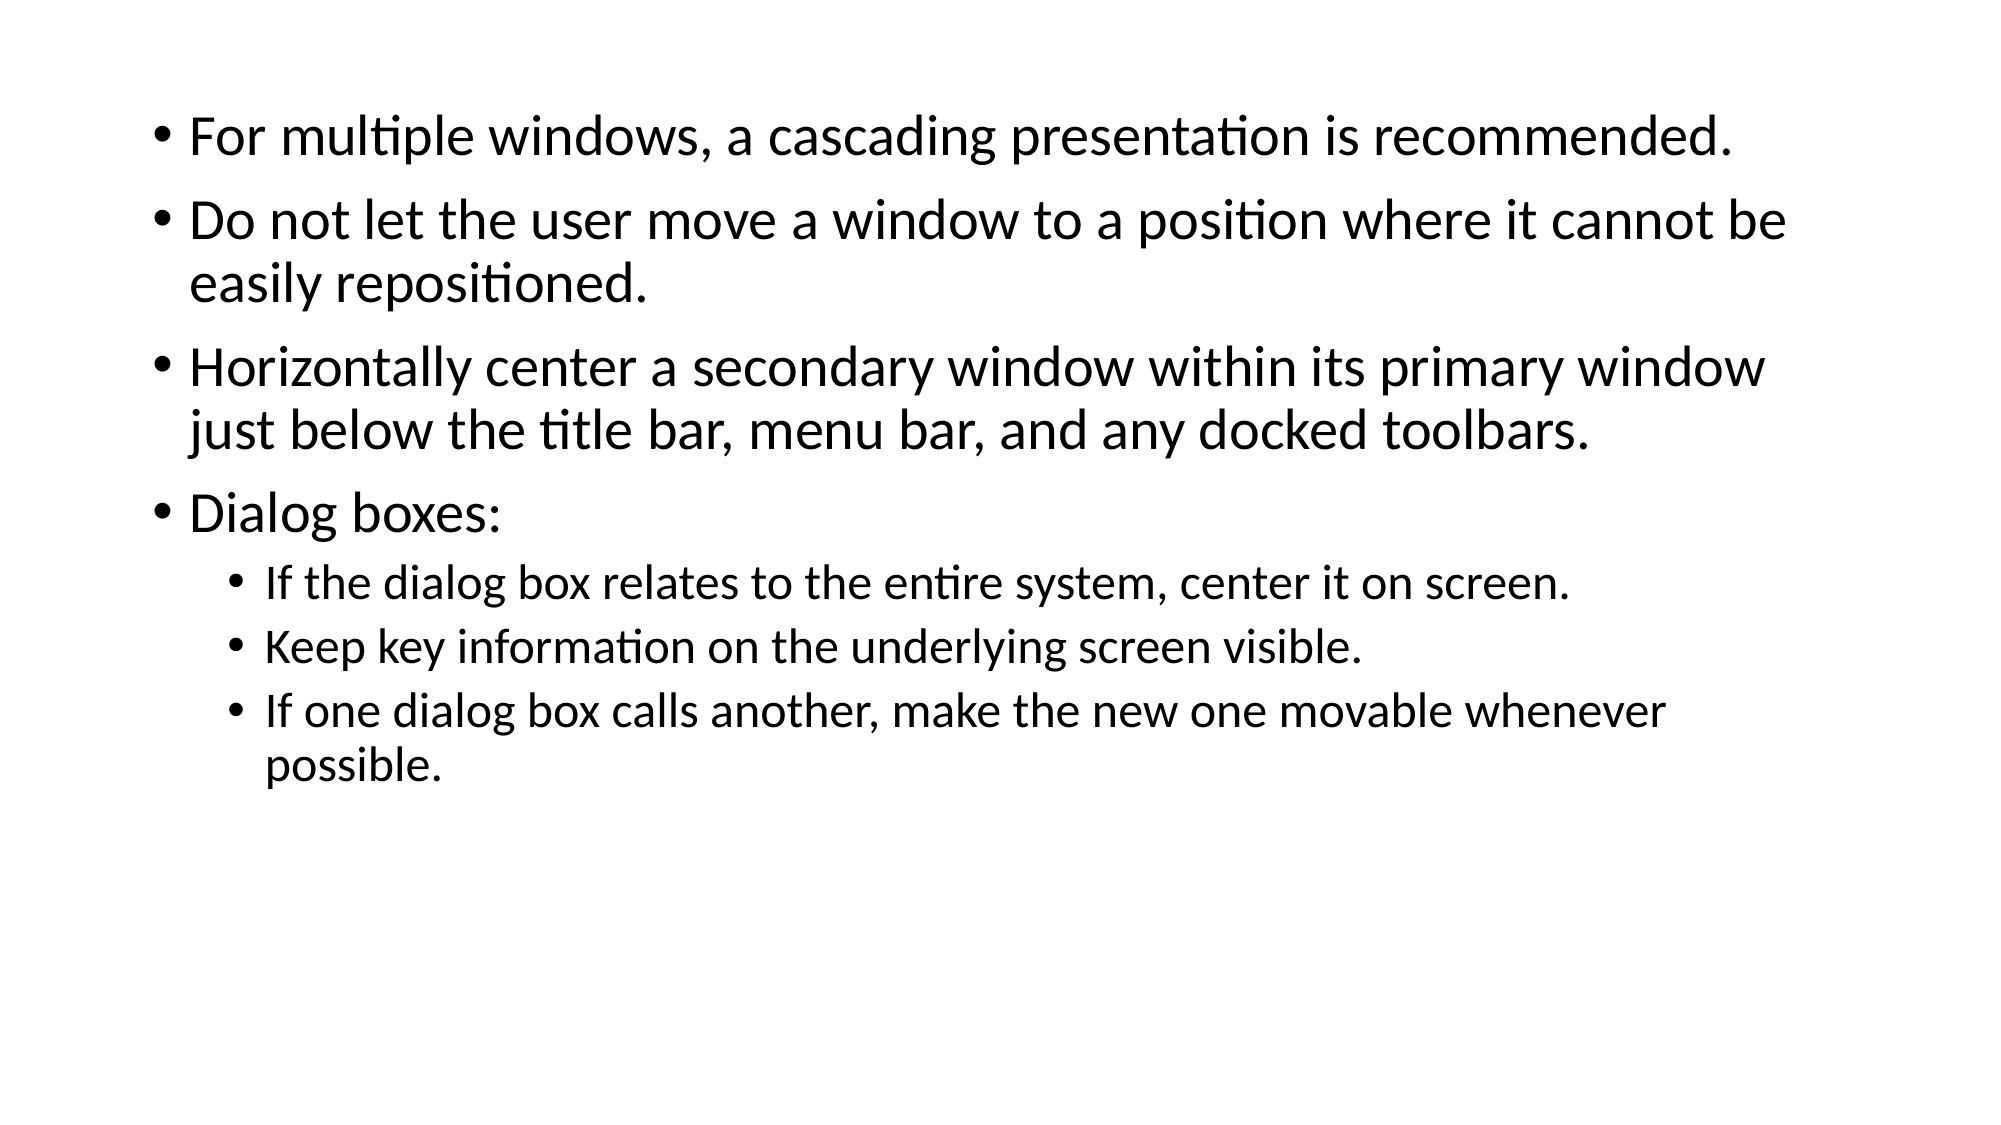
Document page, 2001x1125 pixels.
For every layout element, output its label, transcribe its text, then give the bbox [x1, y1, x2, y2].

list For multiple windows, a cascading presentation is recommended. Do not let the user move a window to a position where it cannot be easily repositioned. Horizontally center a secondary window within its primary window just below the title bar, menu bar, and any docked toolbars. Dialog boxes: If the dialog box relates to the entire system, center it on screen. Keep key information on the underlying screen visible. If one dialog box calls another, make the new one movable whenever possible. [137, 97, 1863, 1014]
